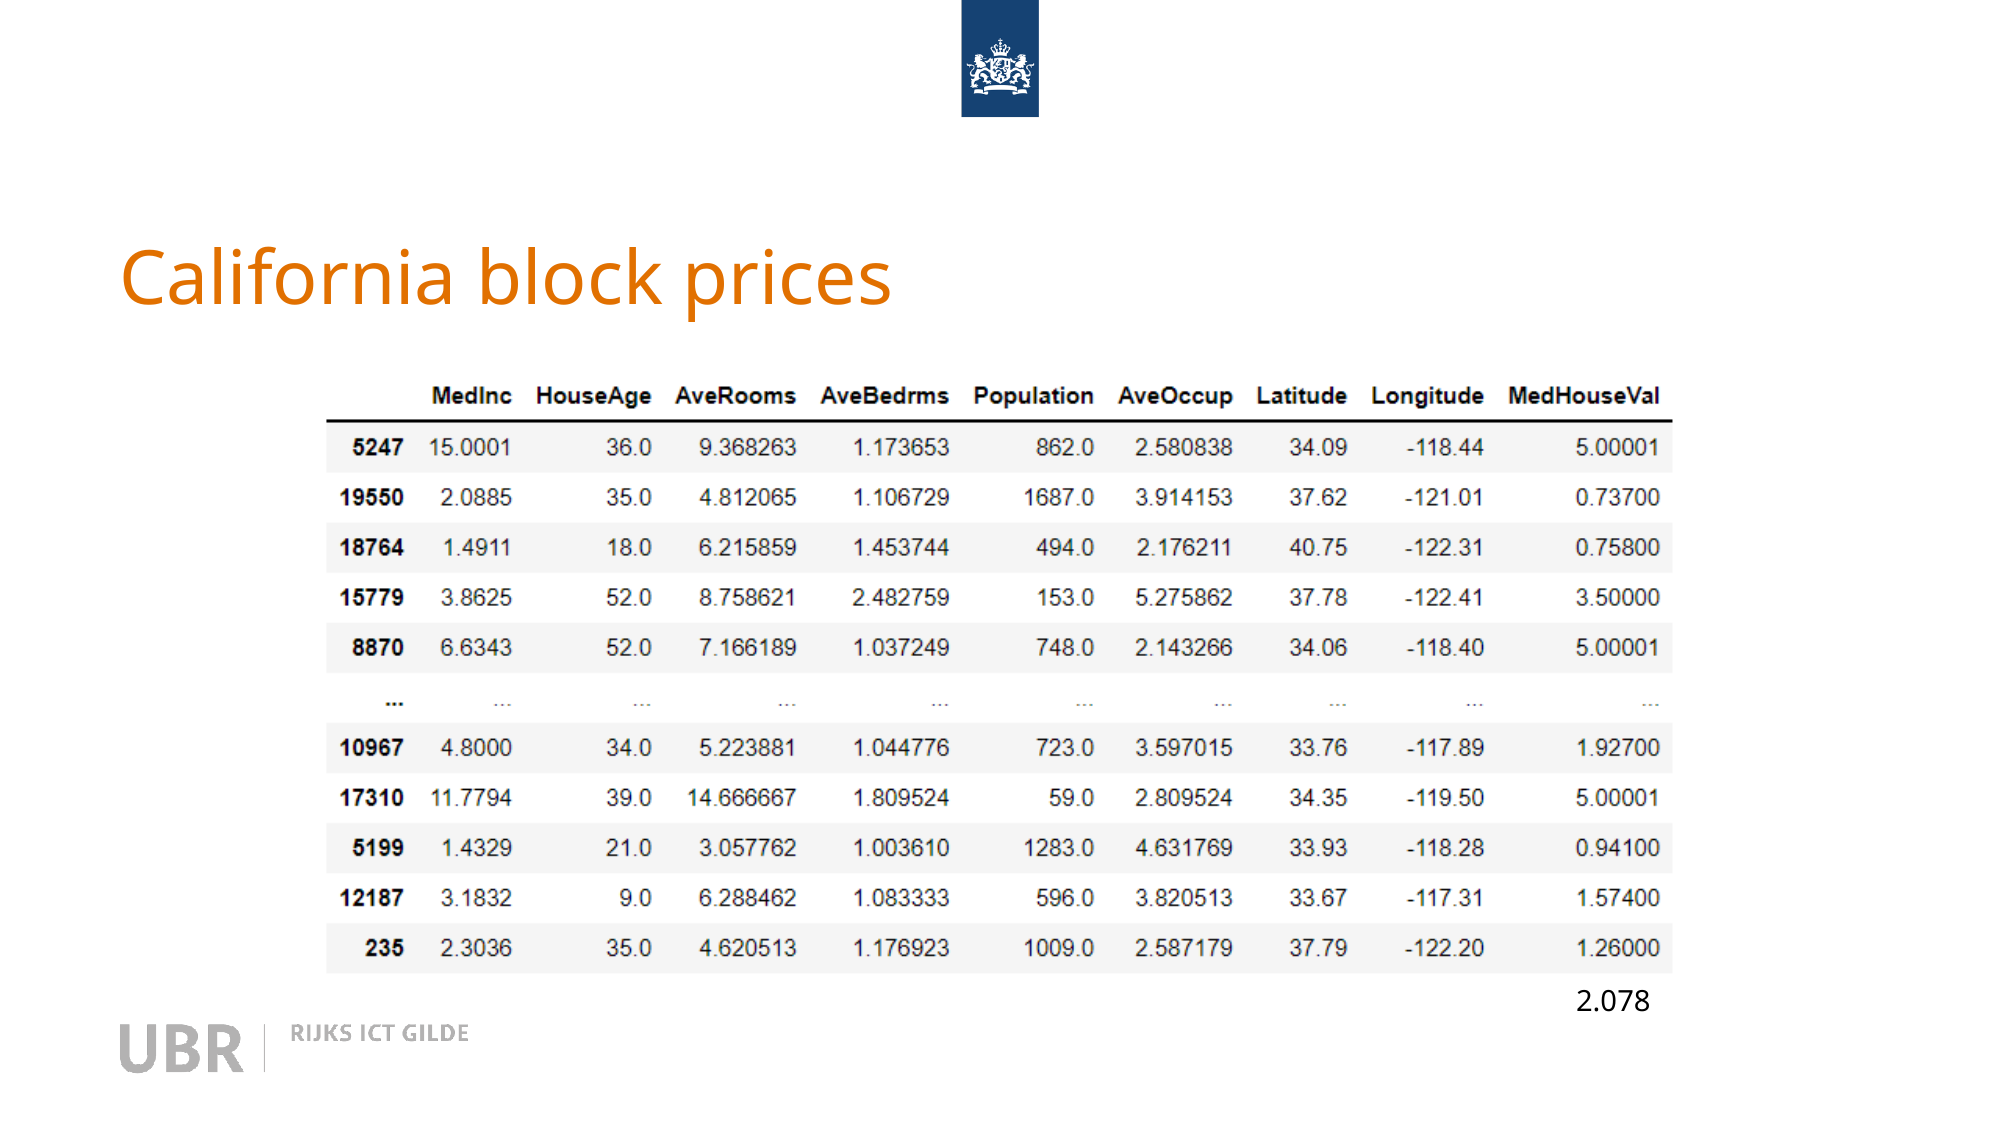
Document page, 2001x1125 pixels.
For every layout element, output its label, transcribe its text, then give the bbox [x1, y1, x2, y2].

text_box 2.078 [1561, 975, 1697, 1025]
picture [321, 379, 1679, 983]
picture [115, 1020, 470, 1076]
picture [924, 0, 1075, 166]
title California block prices [104, 172, 1897, 329]
